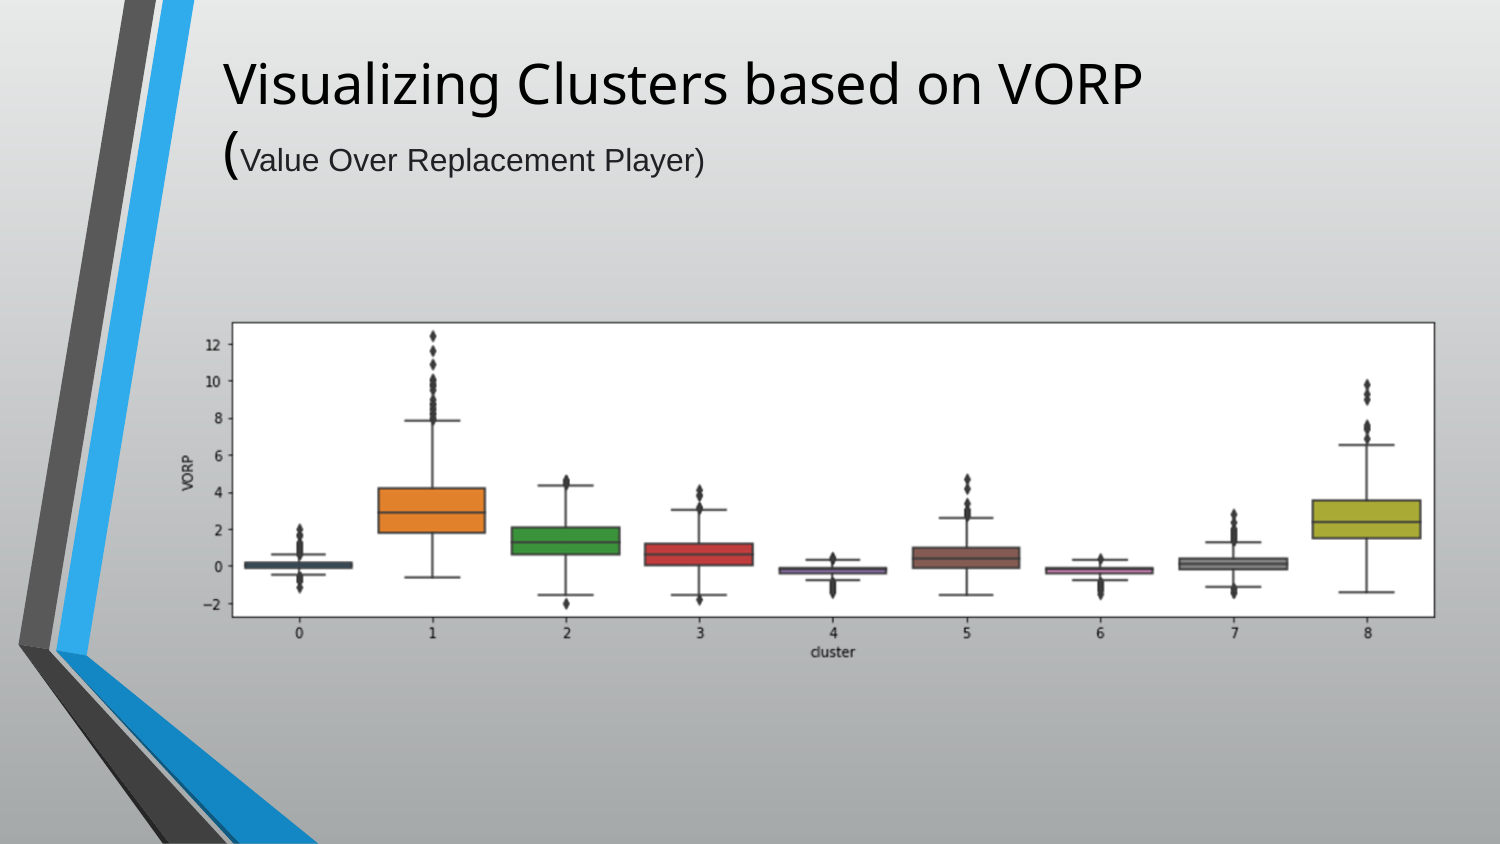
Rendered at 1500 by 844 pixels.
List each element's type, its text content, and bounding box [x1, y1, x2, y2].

text_box Visualizing Clusters based on VORP (Value Over Replacement Player) [208, 40, 1408, 191]
picture [174, 314, 1442, 668]
